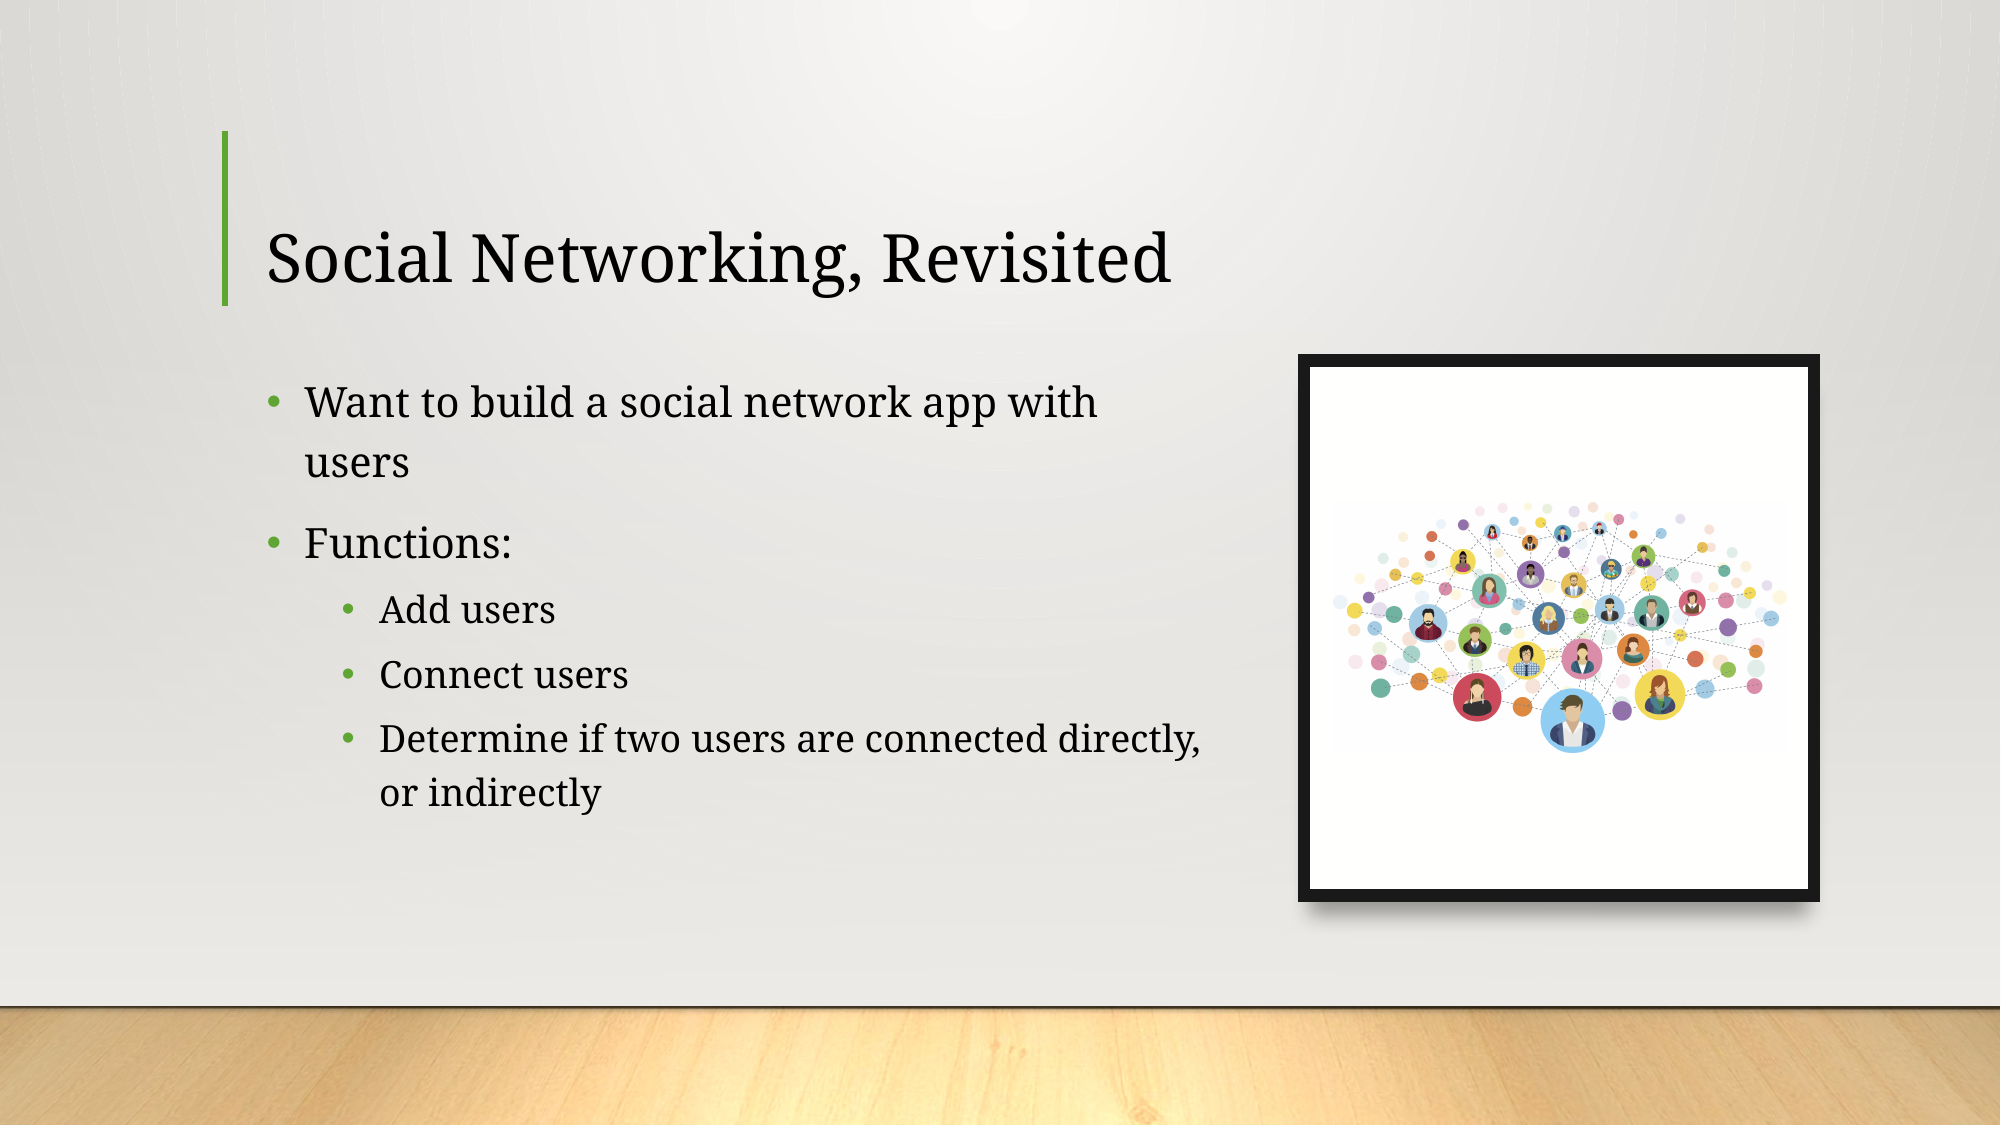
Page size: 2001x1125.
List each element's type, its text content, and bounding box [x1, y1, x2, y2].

title Social Networking, Revisited [251, 131, 1814, 305]
picture [1333, 501, 1787, 753]
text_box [1303, 358, 1815, 897]
list Want to build a social network app with users Functions: Add users Connect users Determine if two users are connected directly, or indirectly [251, 358, 1223, 897]
picture [0, 1006, 2000, 1125]
